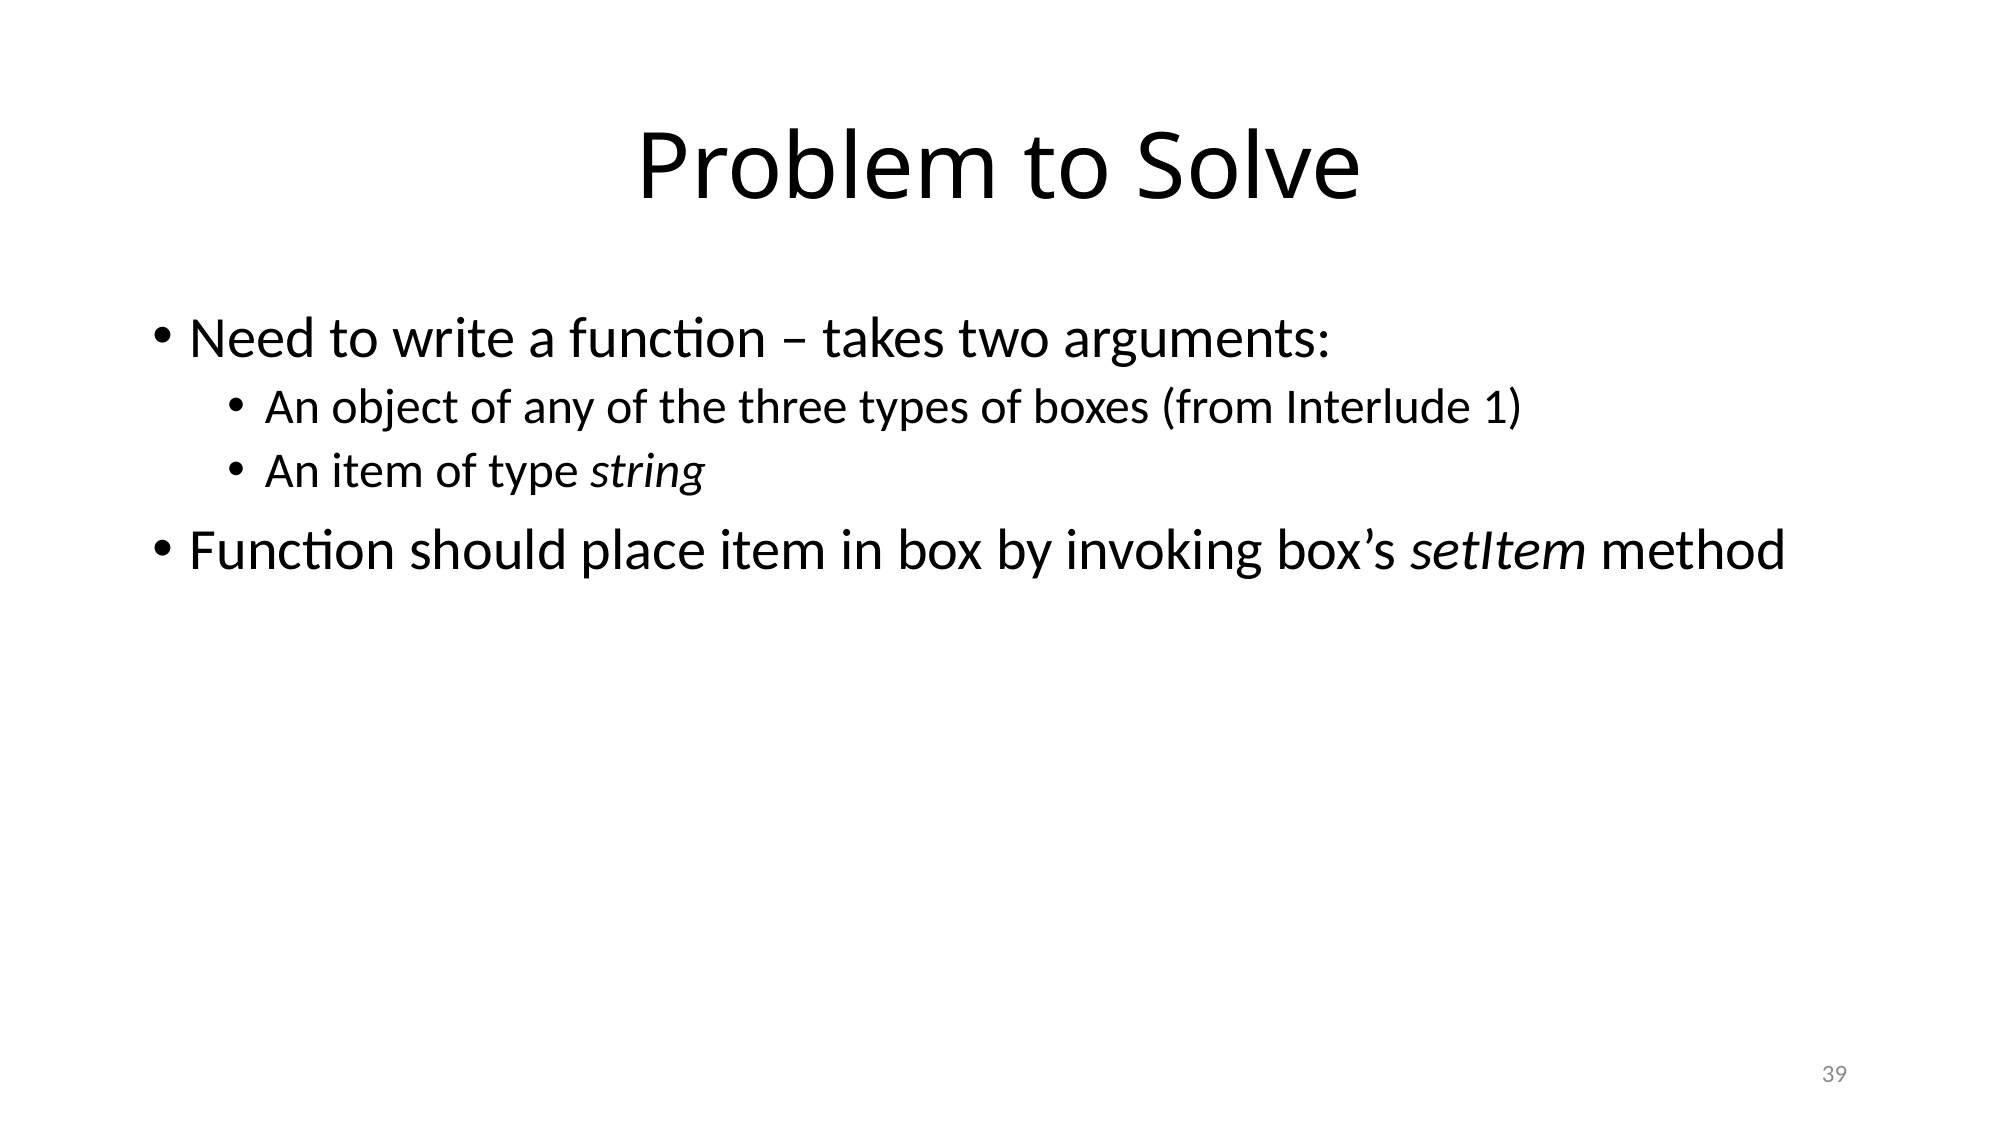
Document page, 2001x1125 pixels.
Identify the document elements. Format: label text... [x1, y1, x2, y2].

list Need to write a function – takes two arguments: An object of any of the three types of boxes (from Interlude 1) An item of type string Function should place item in box by invoking box’s setItem method [137, 299, 1863, 1014]
slide_number 39 [1412, 1042, 1863, 1103]
title Problem to Solve [137, 59, 1863, 278]
